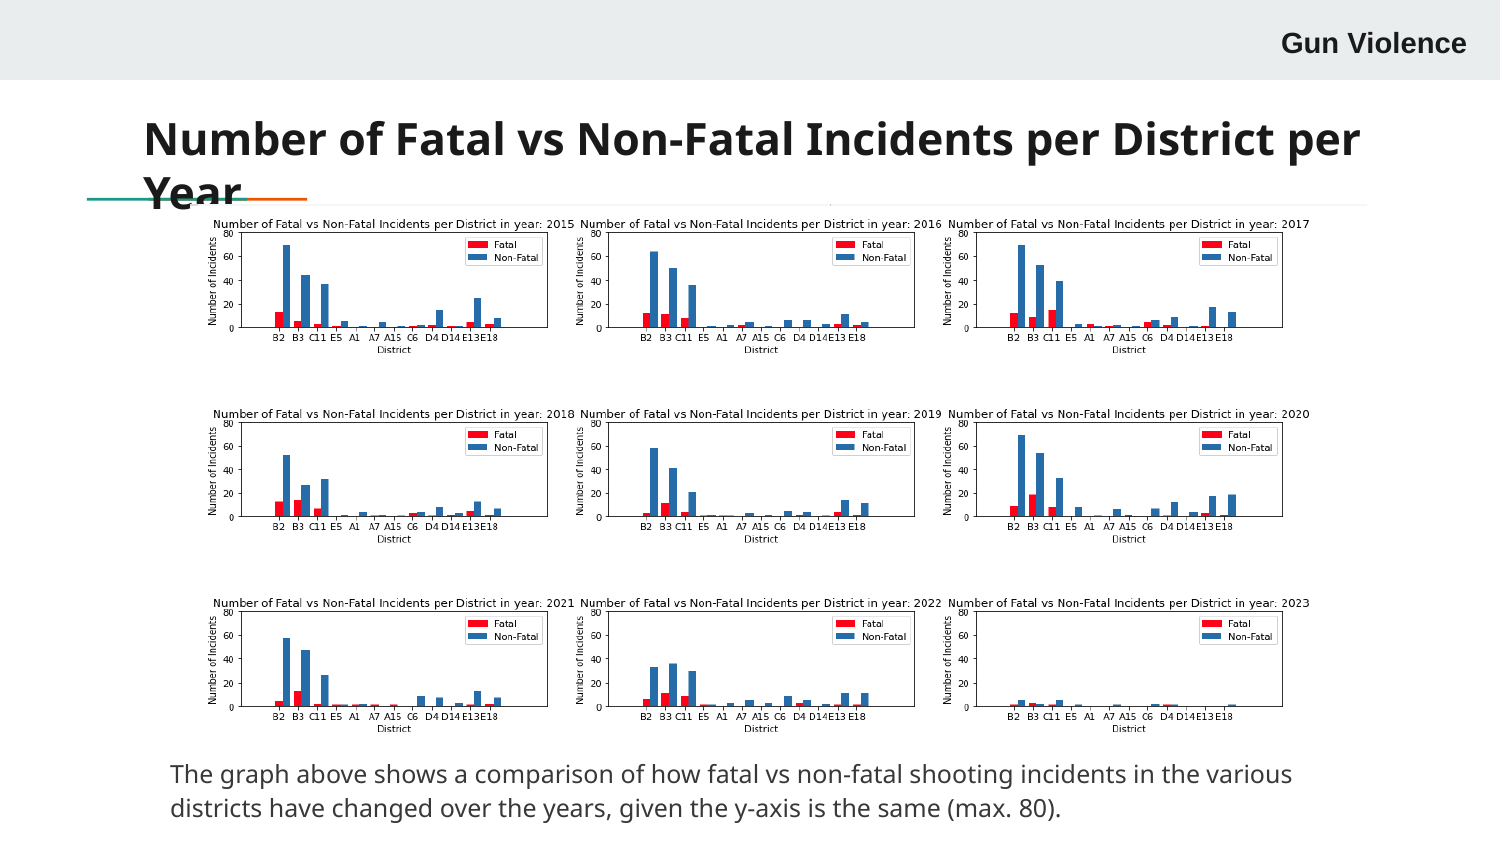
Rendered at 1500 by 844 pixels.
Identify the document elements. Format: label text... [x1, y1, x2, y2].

picture [189, 204, 1368, 746]
text_box Gun Violence [1255, 9, 1494, 75]
subtitle The graph above shows a comparison of how fatal vs non-fatal shooting incidents in the various districts have changed over the years, given the y-axis is the same (max. 80). [154, 738, 1350, 805]
title Number of Fatal vs Non-Fatal Incidents per District per Year [128, 96, 1430, 184]
